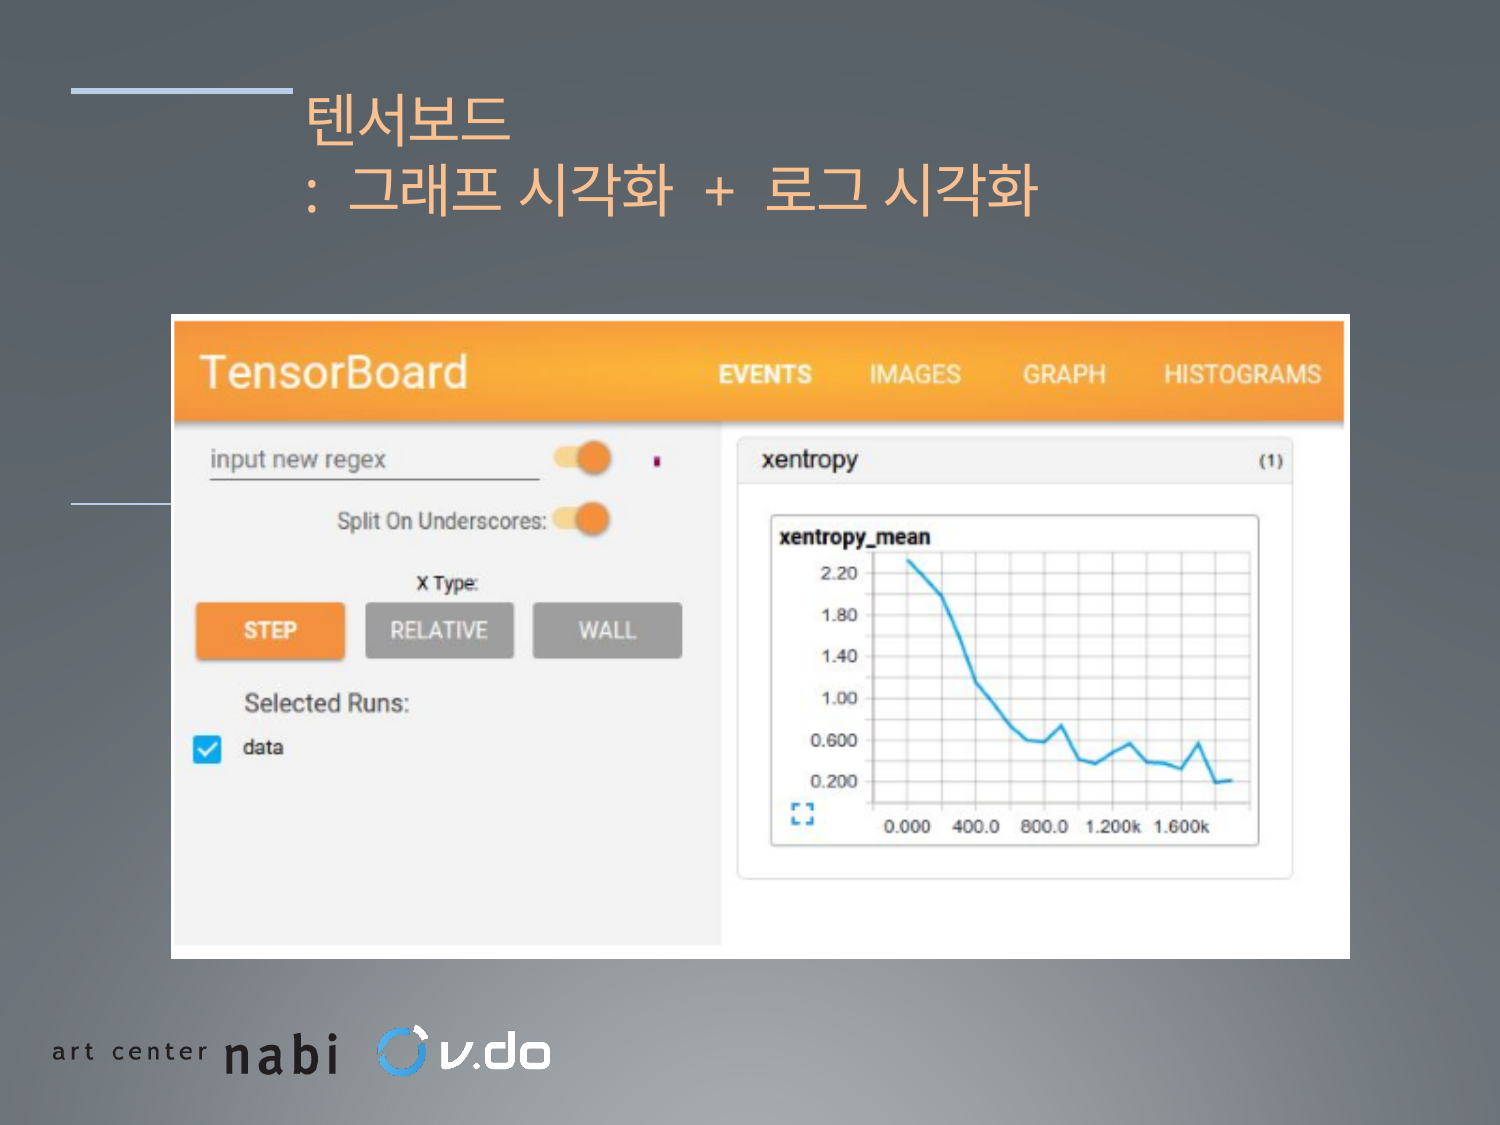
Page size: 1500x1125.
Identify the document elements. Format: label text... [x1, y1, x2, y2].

text_box 텐서보드 : 그래프 시각화 + 로그 시각화 [289, 19, 1365, 360]
picture [0, 0, 1500, 1125]
